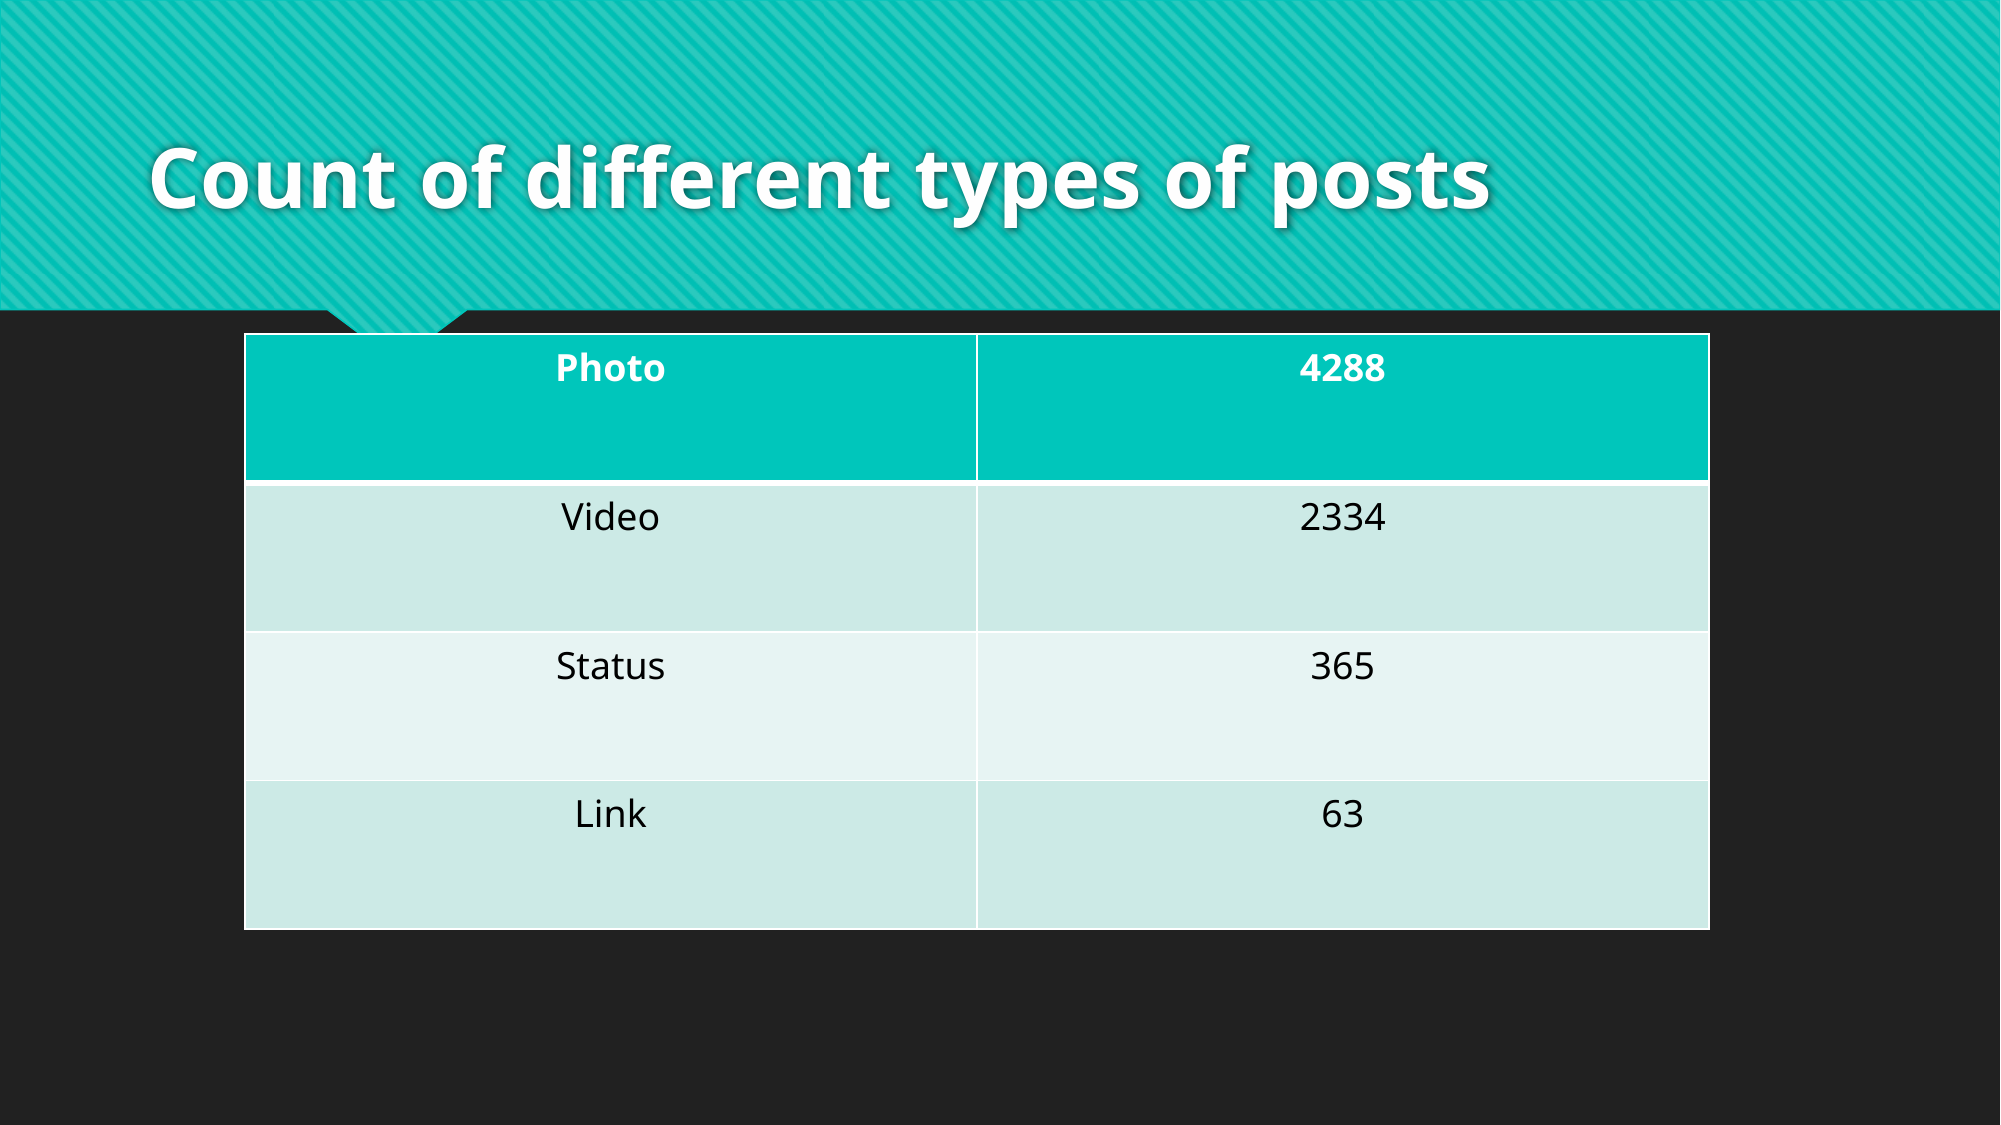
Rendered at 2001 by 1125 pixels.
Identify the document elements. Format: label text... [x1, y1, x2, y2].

table_header Photo [246, 335, 976, 480]
table_cell Link [246, 781, 976, 928]
title Count of different types of posts [132, 73, 1868, 233]
table_header 4288 [978, 335, 1708, 480]
table_cell Status [246, 633, 976, 780]
table_cell Video [246, 486, 976, 631]
table_cell 2334 [978, 486, 1708, 631]
table_cell 63 [978, 781, 1708, 928]
table_cell 365 [978, 633, 1708, 780]
